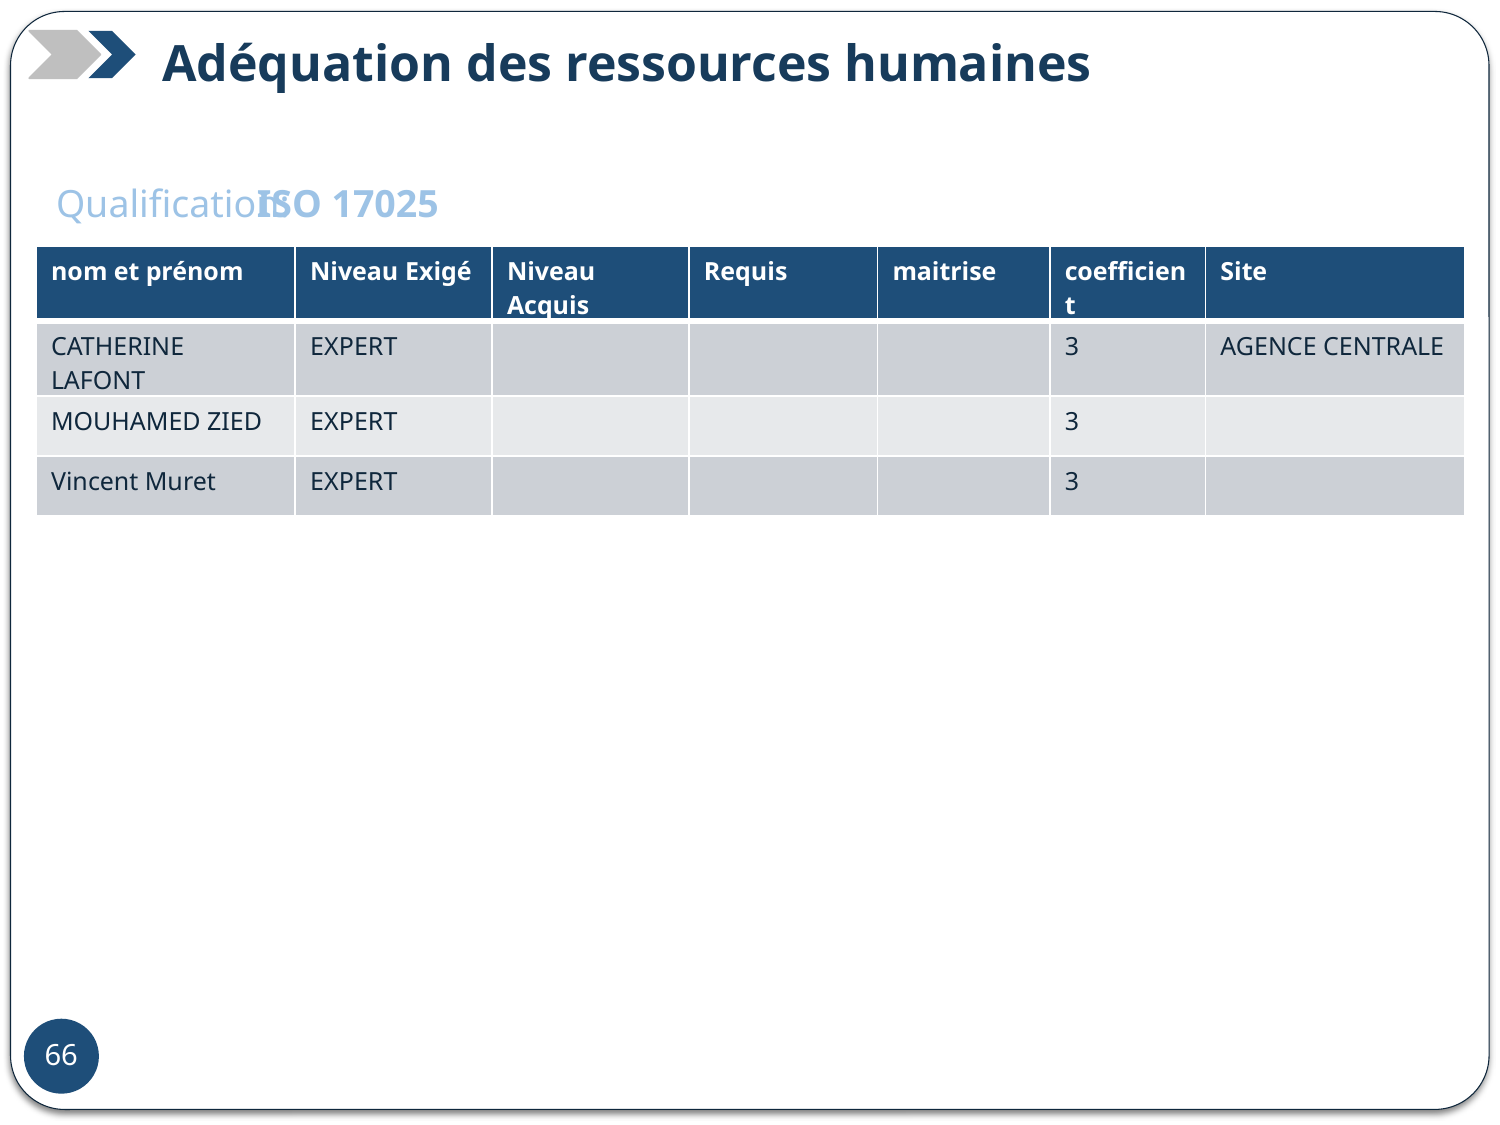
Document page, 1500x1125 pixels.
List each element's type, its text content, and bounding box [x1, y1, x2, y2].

text_box Adéquation des ressources humaines [147, 24, 1435, 100]
table_cell [878, 457, 1049, 515]
text_box [28, 29, 102, 80]
table_header nom et prénom [37, 247, 294, 318]
table_header maitrise [878, 247, 1049, 318]
table_header Site [1206, 247, 1464, 318]
text_box [87, 29, 137, 80]
table_header Requis [690, 247, 877, 318]
table_cell EXPERT [296, 397, 491, 455]
table_cell AGENCE CENTRALE [1206, 324, 1464, 395]
text_box Qualification: [41, 172, 242, 233]
table_cell EXPERT [296, 324, 491, 395]
table_cell Vincent Muret [37, 457, 294, 515]
table_header coefficient [1051, 247, 1205, 318]
table_cell [493, 397, 688, 455]
table_cell 3 [1051, 324, 1205, 395]
table_cell 3 [1051, 397, 1205, 455]
text_box ISO 17025 [242, 172, 1058, 233]
table_cell [1206, 457, 1464, 515]
table_cell EXPERT [296, 457, 491, 515]
table_cell [1206, 397, 1464, 455]
table_cell [878, 397, 1049, 455]
table_cell [690, 324, 877, 395]
table_cell MOUHAMED ZIED [37, 397, 294, 455]
table_cell [690, 457, 877, 515]
table_cell 3 [1051, 457, 1205, 515]
table_cell [493, 324, 688, 395]
table_cell [493, 457, 688, 515]
table_header Niveau Exigé [296, 247, 491, 318]
table_cell CATHERINE LAFONT [37, 324, 294, 395]
table_header Niveau Acquis [493, 247, 688, 318]
slide_number 47 [23, 1018, 99, 1094]
table_cell [690, 397, 877, 455]
table_cell [878, 324, 1049, 395]
